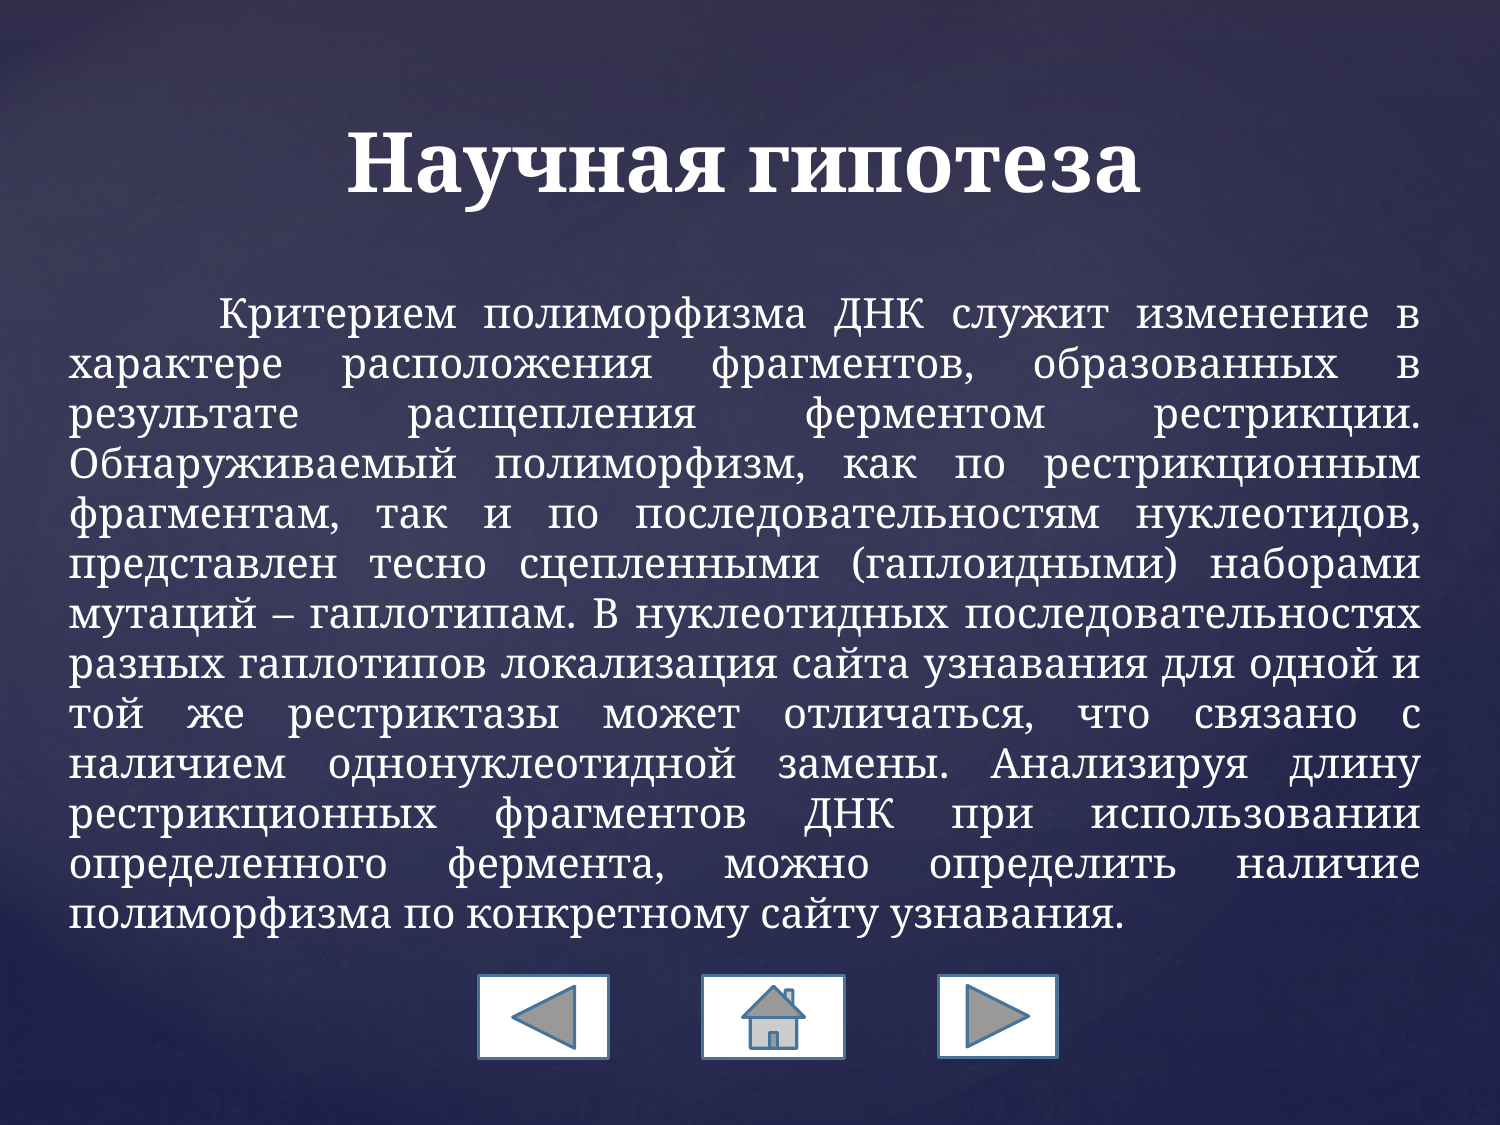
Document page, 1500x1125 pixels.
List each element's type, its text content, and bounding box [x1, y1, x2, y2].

text_box [937, 974, 1059, 1059]
text_box [477, 974, 610, 1060]
text_box Научная гипотеза [332, 101, 1159, 217]
text_box Критерием полиморфизма ДНК служит изменение в характере расположения фрагментов, образованных в результате расщепления ферментом рестрикции. Обнаруживаемый полиморфизм, как по рестрикционным фрагментам, так и по последовательностям нуклеотидов, представлен тесно сцепленными (гаплоидными) наборами мутаций ­– гаплотипам. В нуклеотидных последовательностях разных гаплотипов локализация сайта узнавания для одной и той же рестриктазы может отличаться, что связано с наличием однонуклеотидной замены. Анализируя длину рестрикционных фрагментов ДНК при использовании определенного фермента, можно определить наличие полиморфизма по конкретному сайту узнавания. [54, 278, 1437, 989]
text_box [701, 974, 846, 1060]
